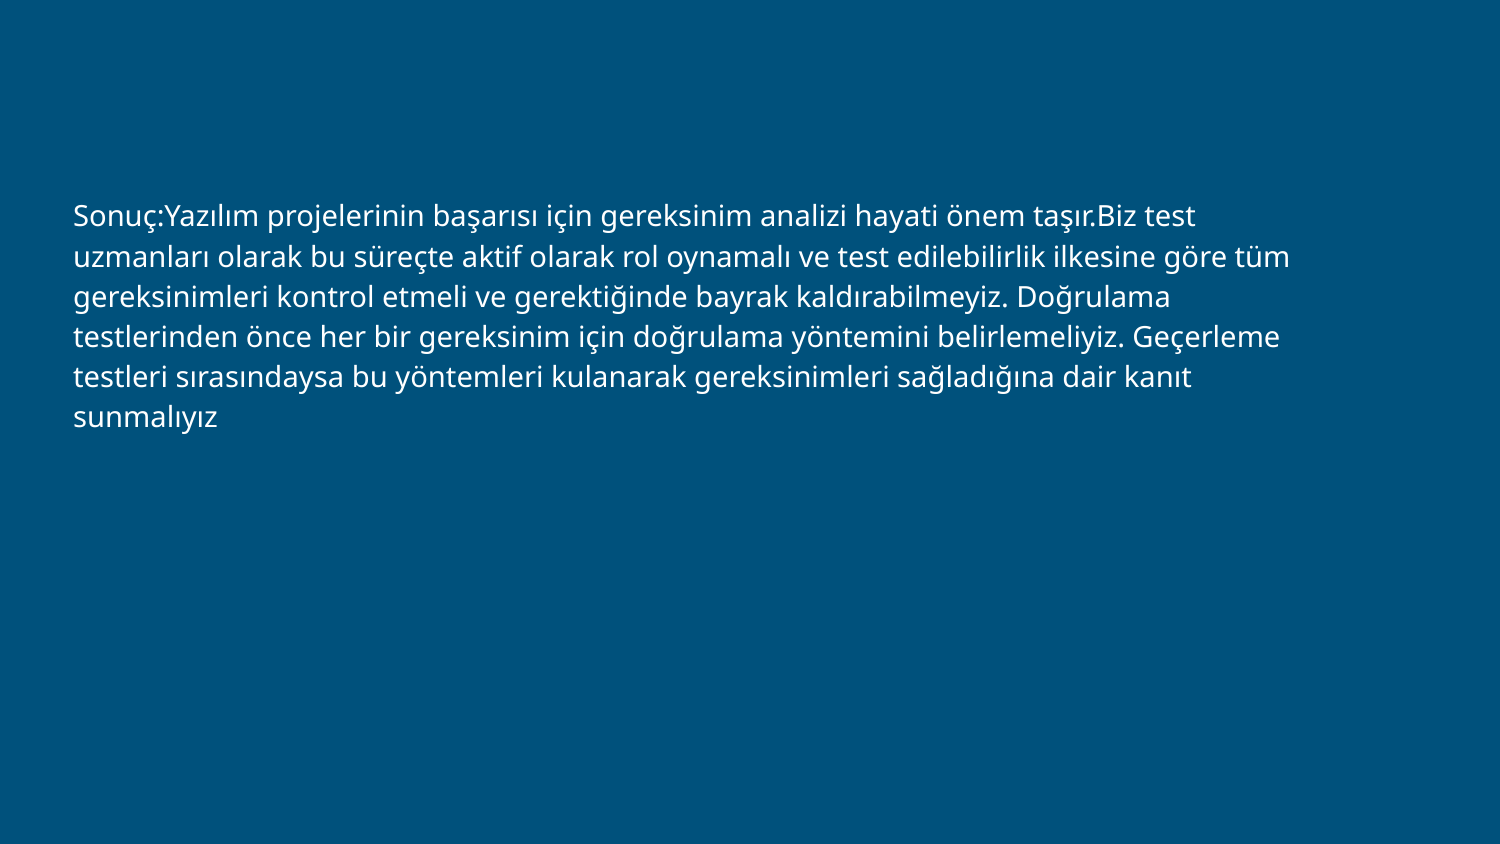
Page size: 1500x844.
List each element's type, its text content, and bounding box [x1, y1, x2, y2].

list Sonuç:Yazılım projelerinin başarısı için gereksinim analizi hayati önem taşır.Biz test uzmanları olarak bu süreçte aktif olarak rol oynamalı ve test edilebilirlik ilkesine göre tüm gereksinimleri kontrol etmeli ve gerektiğinde bayrak kaldırabilmeyiz. Doğrulama testlerinden önce her bir gereksinim için doğrulama yöntemini belirlemeliyiz. Geçerleme testleri sırasındaysa bu yöntemleri kulanarak gereksinimleri sağladığına dair kanıt sunmalıyız [58, 177, 1326, 667]
